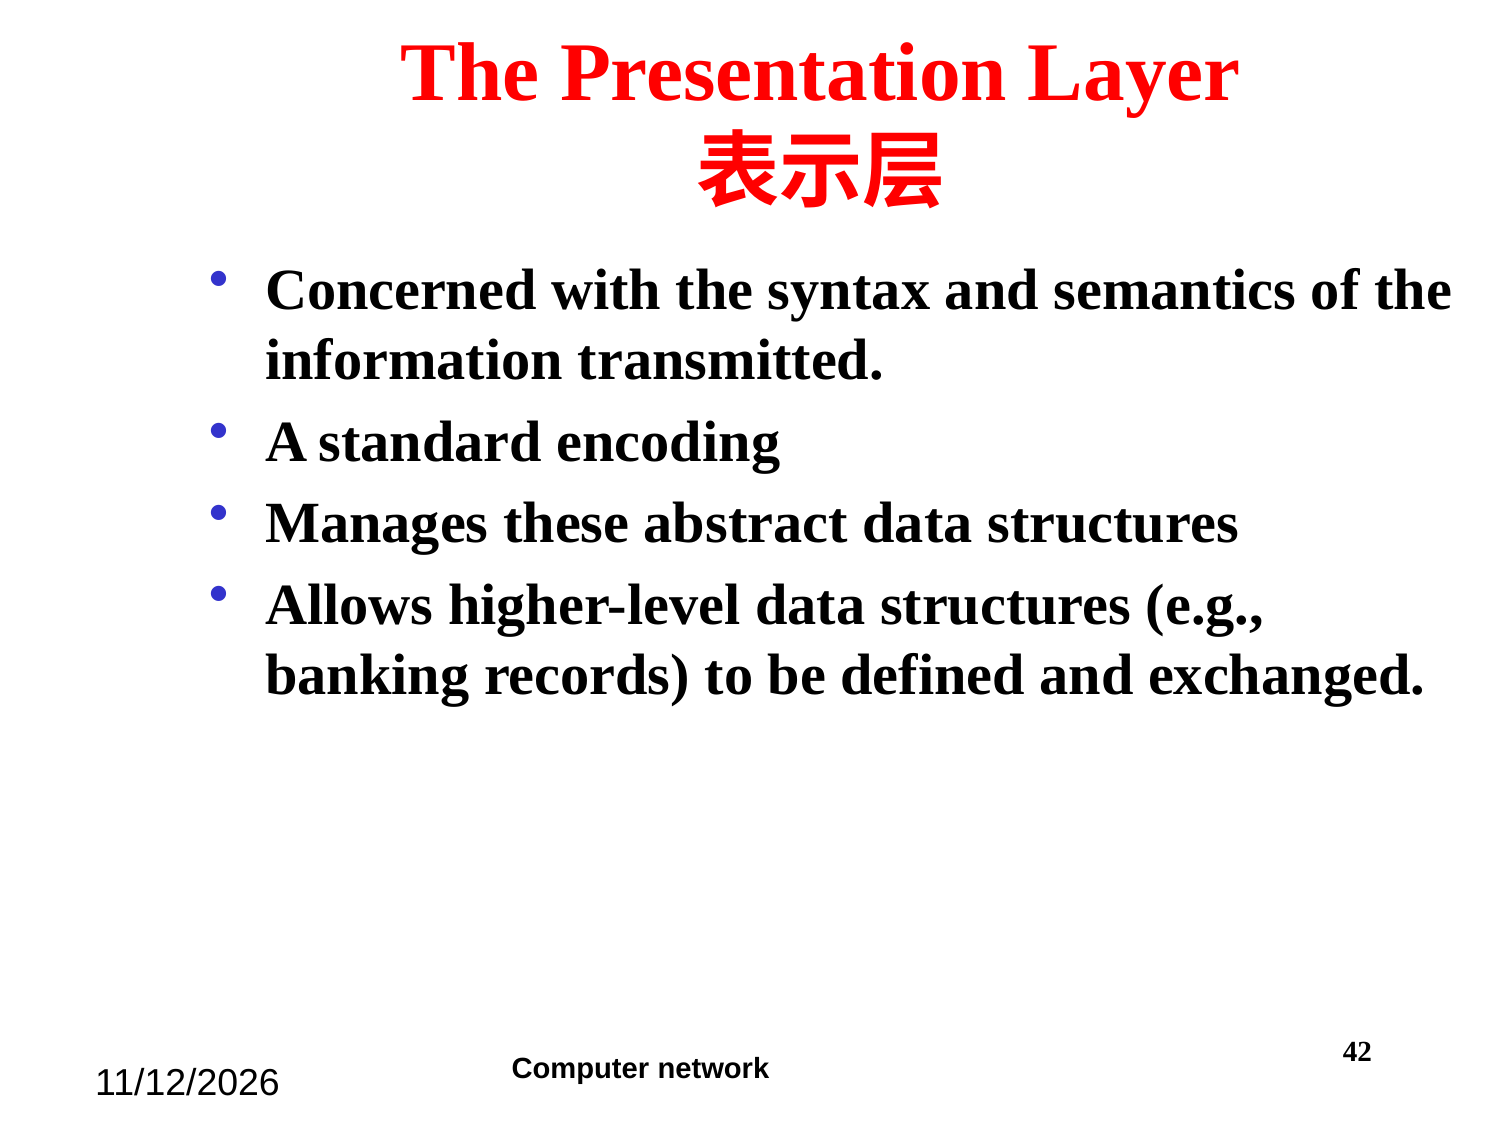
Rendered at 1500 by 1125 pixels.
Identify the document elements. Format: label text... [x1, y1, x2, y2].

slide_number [30, 1049, 344, 1125]
title The Presentation Layer 表示层 [182, 75, 1461, 225]
list Concerned with the syntax and semantics of the information transmitted. A standard encoding Manages these abstract data structures Allows higher-level data structures (e.g., banking records) to be defined and exchanged. [193, 243, 1469, 1006]
footer Computer network [293, 1041, 988, 1101]
slide_number 42 [1074, 1024, 1388, 1101]
